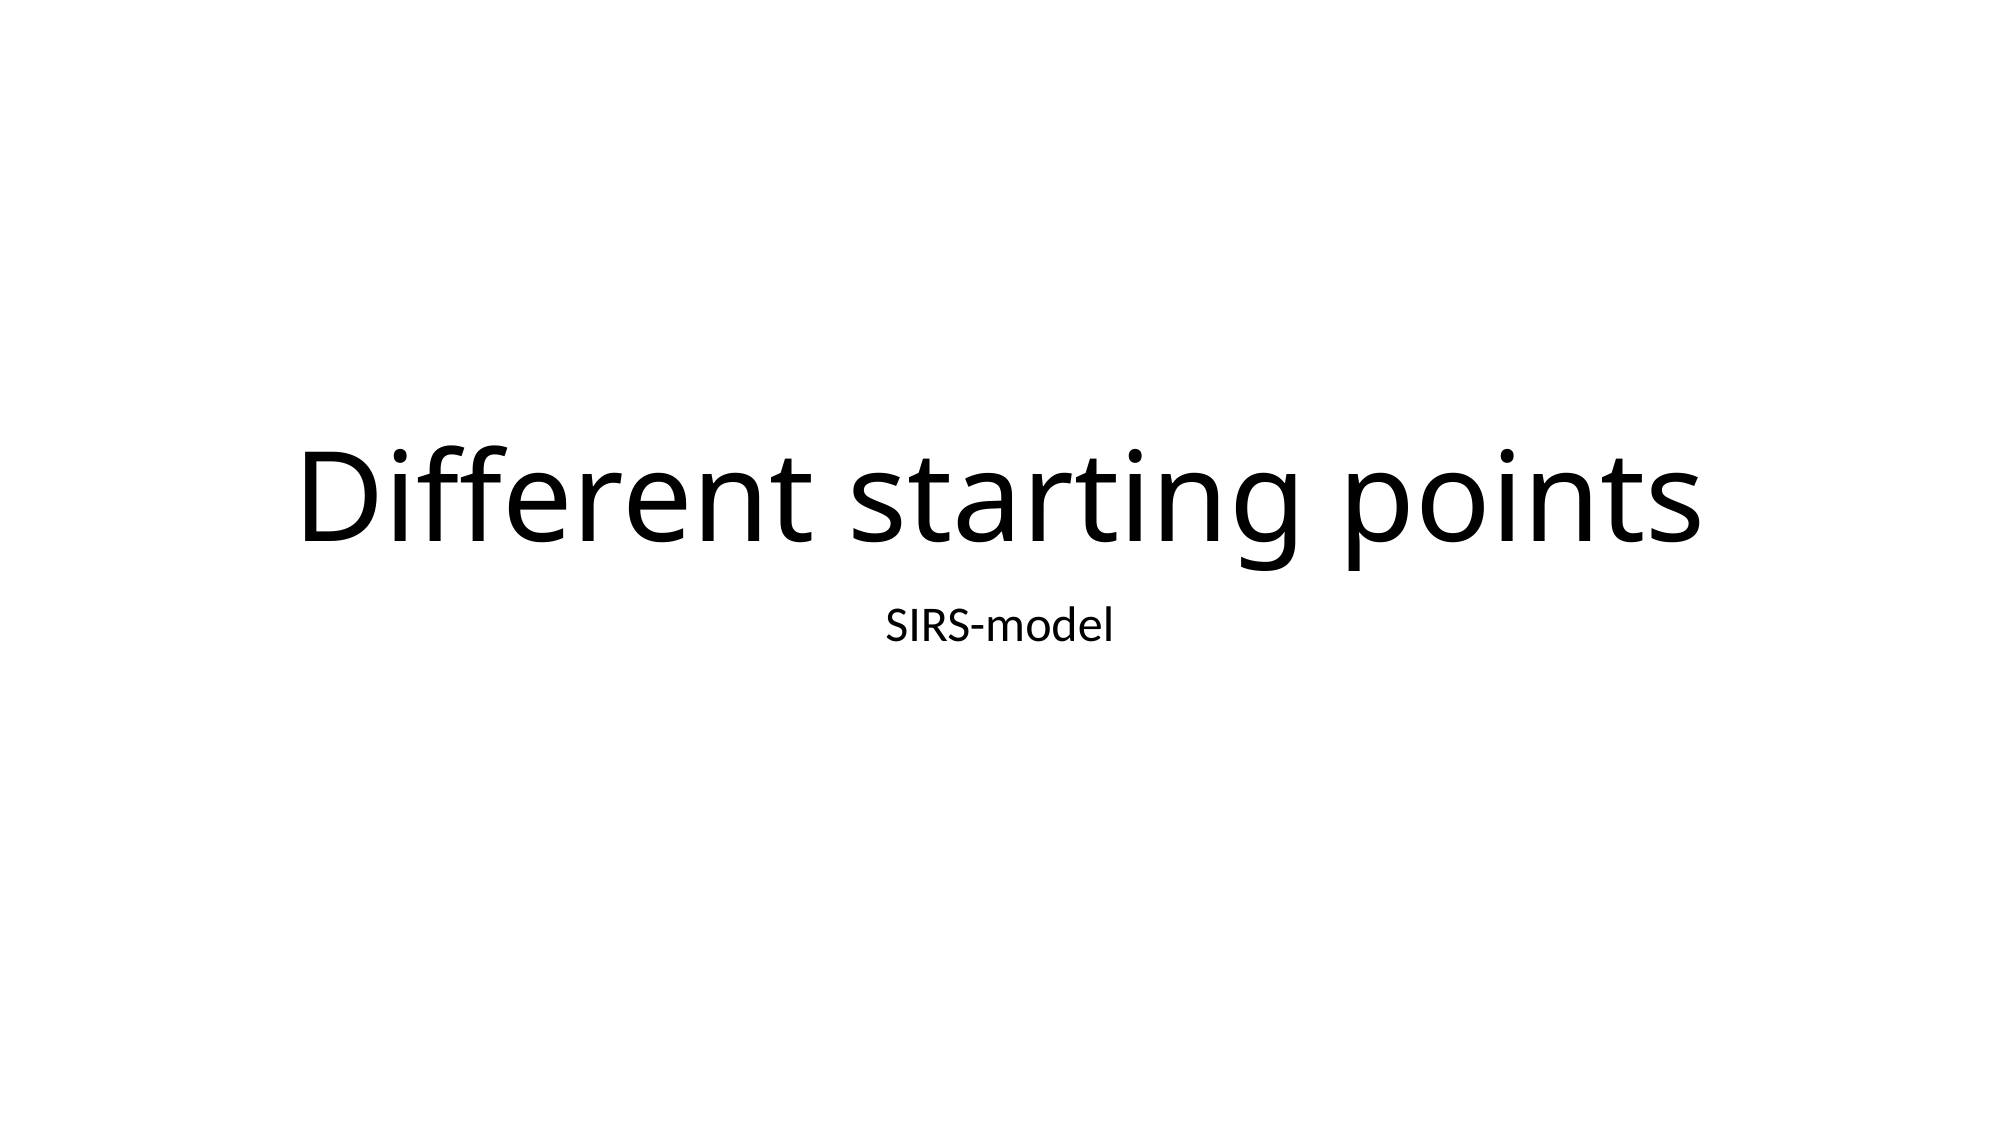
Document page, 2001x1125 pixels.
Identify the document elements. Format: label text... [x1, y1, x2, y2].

subtitle SIRS-model [249, 590, 1750, 863]
title Different starting points [249, 184, 1750, 576]
